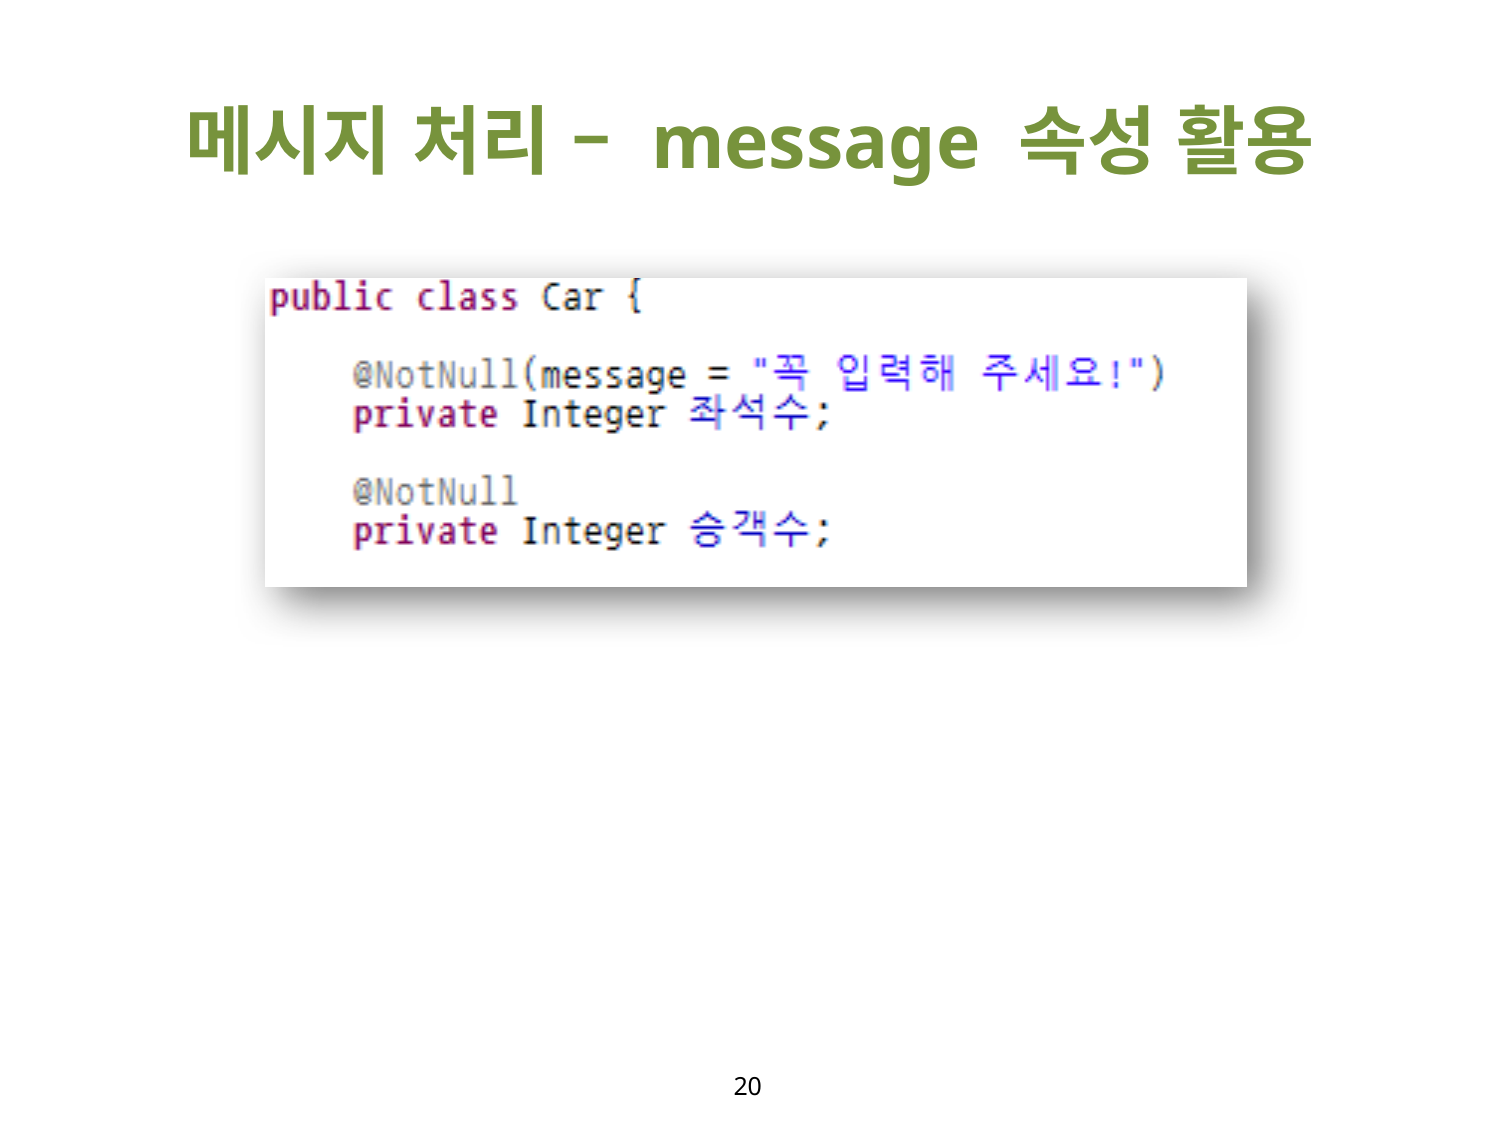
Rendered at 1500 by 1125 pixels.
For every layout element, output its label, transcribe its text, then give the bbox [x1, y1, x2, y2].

slide_number 20 [572, 1057, 923, 1118]
title 메시지 처리 – message 속성 활용 [75, 45, 1425, 233]
picture [265, 278, 1247, 587]
